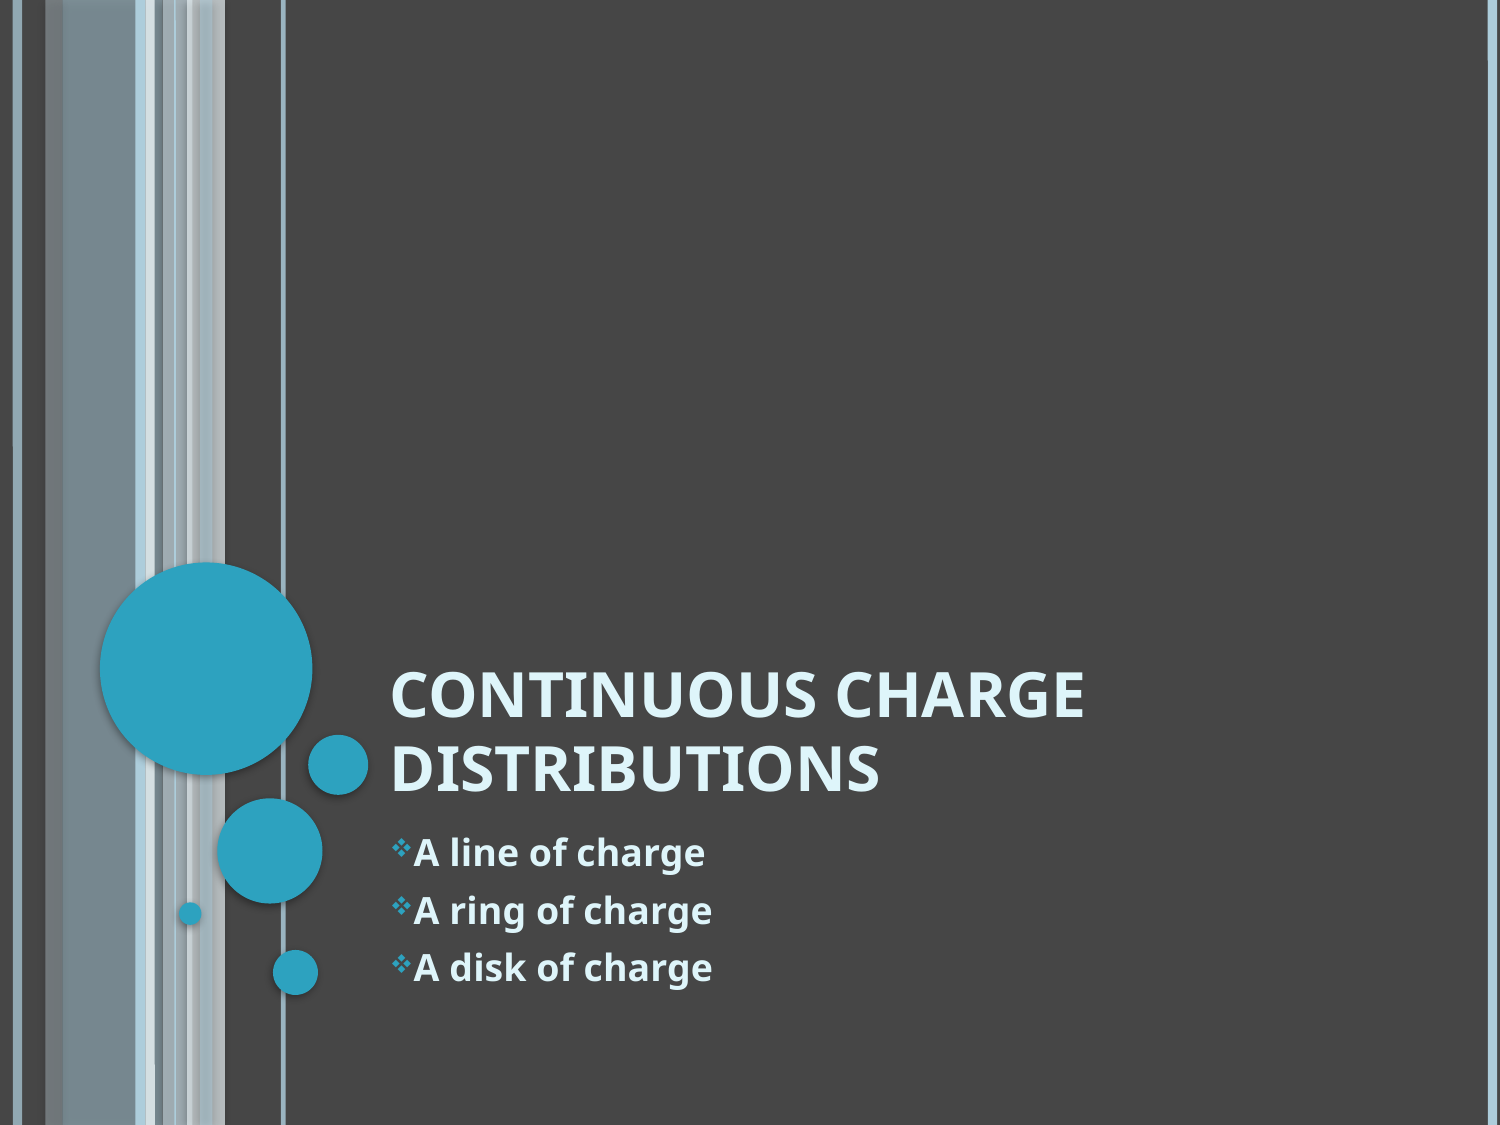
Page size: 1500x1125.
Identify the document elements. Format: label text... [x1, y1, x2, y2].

title Continuous charge distributions [375, 474, 1388, 812]
list A line of charge A ring of charge A disk of charge [375, 821, 1388, 1047]
